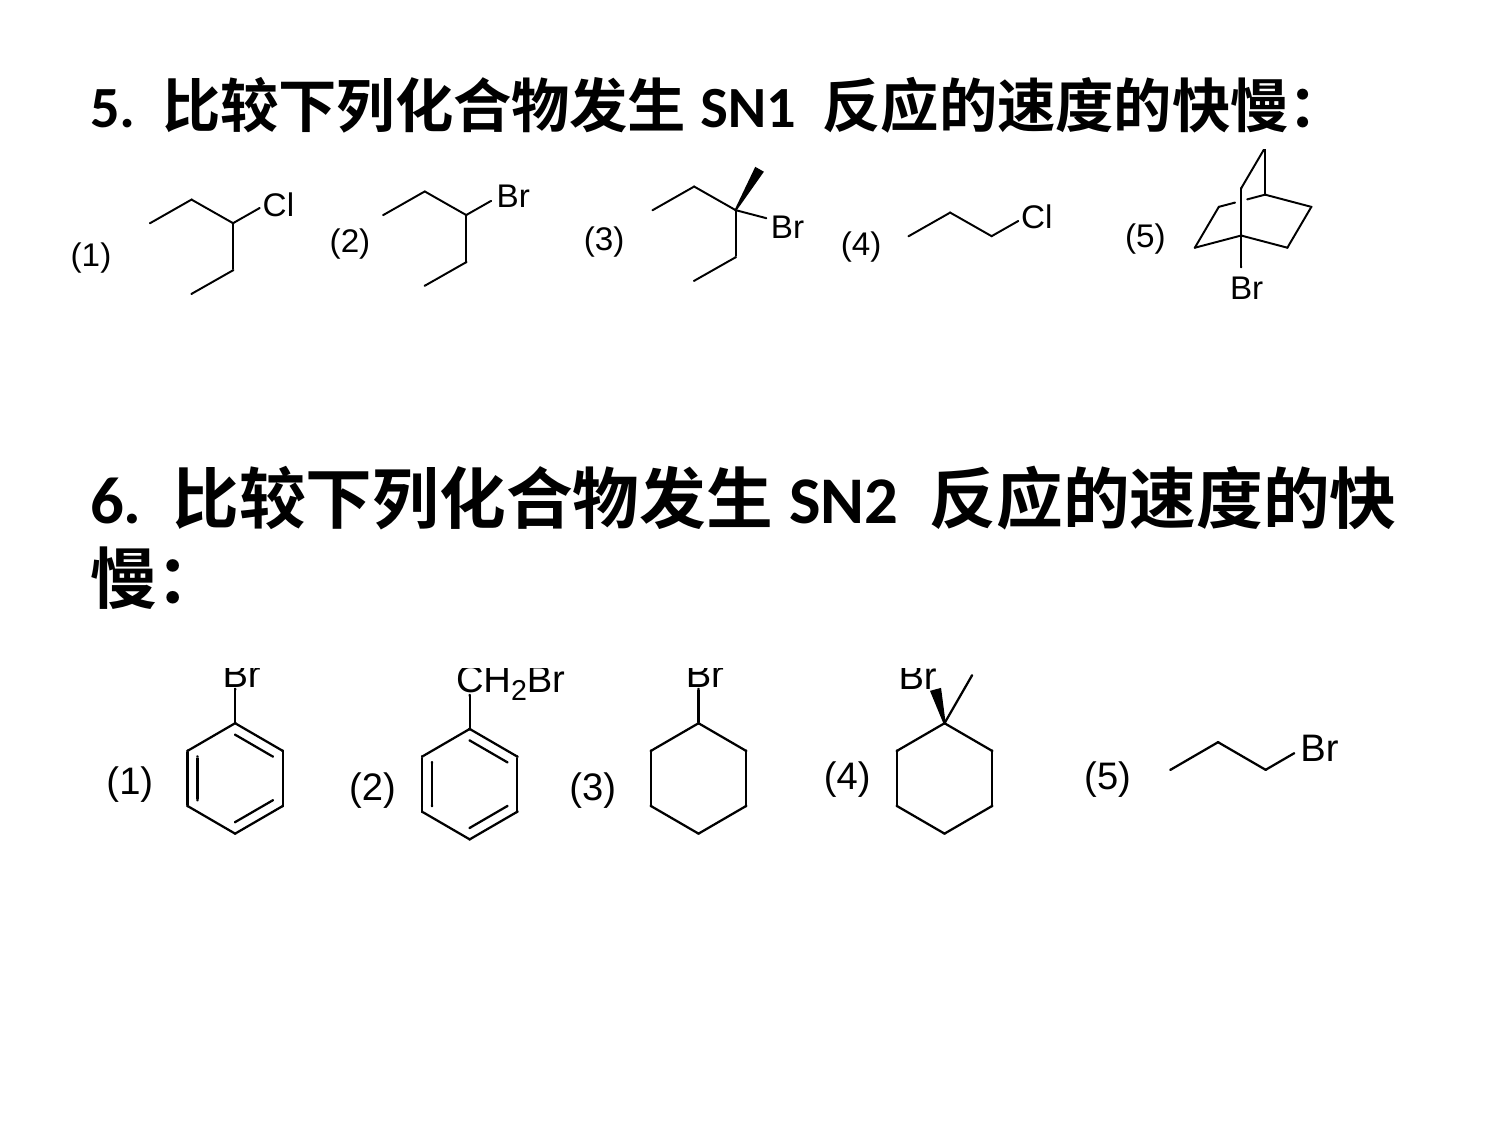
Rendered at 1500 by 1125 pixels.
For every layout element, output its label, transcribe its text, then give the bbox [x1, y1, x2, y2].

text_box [64, 148, 1326, 315]
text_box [100, 668, 1353, 876]
list 6. 比较下列化合物发生SN2 反应的速度的快慢： [75, 262, 1425, 1005]
title 5. 比较下列化合物发生SN1 反应的速度的快慢： [75, 45, 1425, 233]
